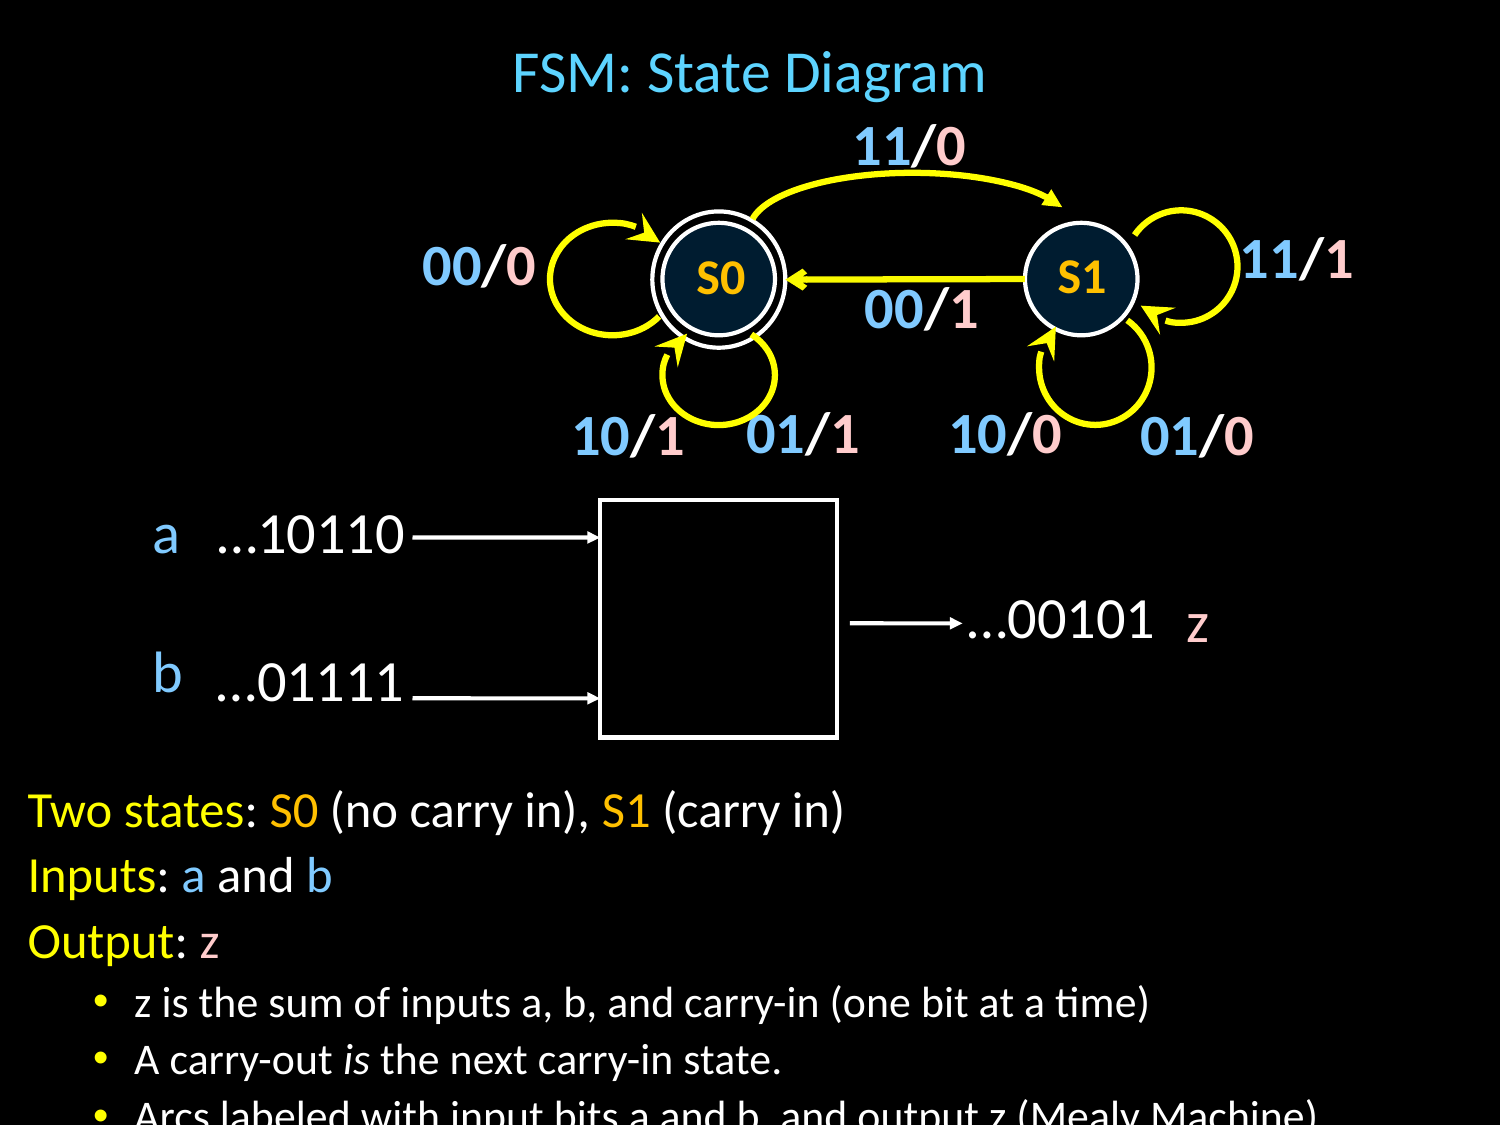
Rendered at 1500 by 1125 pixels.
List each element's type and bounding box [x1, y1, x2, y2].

text_box [1134, 209, 1400, 327]
text_box [849, 573, 1225, 662]
text_box [137, 487, 838, 738]
text_box [407, 172, 1300, 450]
title [37, 24, 1463, 113]
text_box [12, 774, 1500, 1125]
text_box [137, 626, 199, 712]
text_box [837, 99, 1013, 161]
